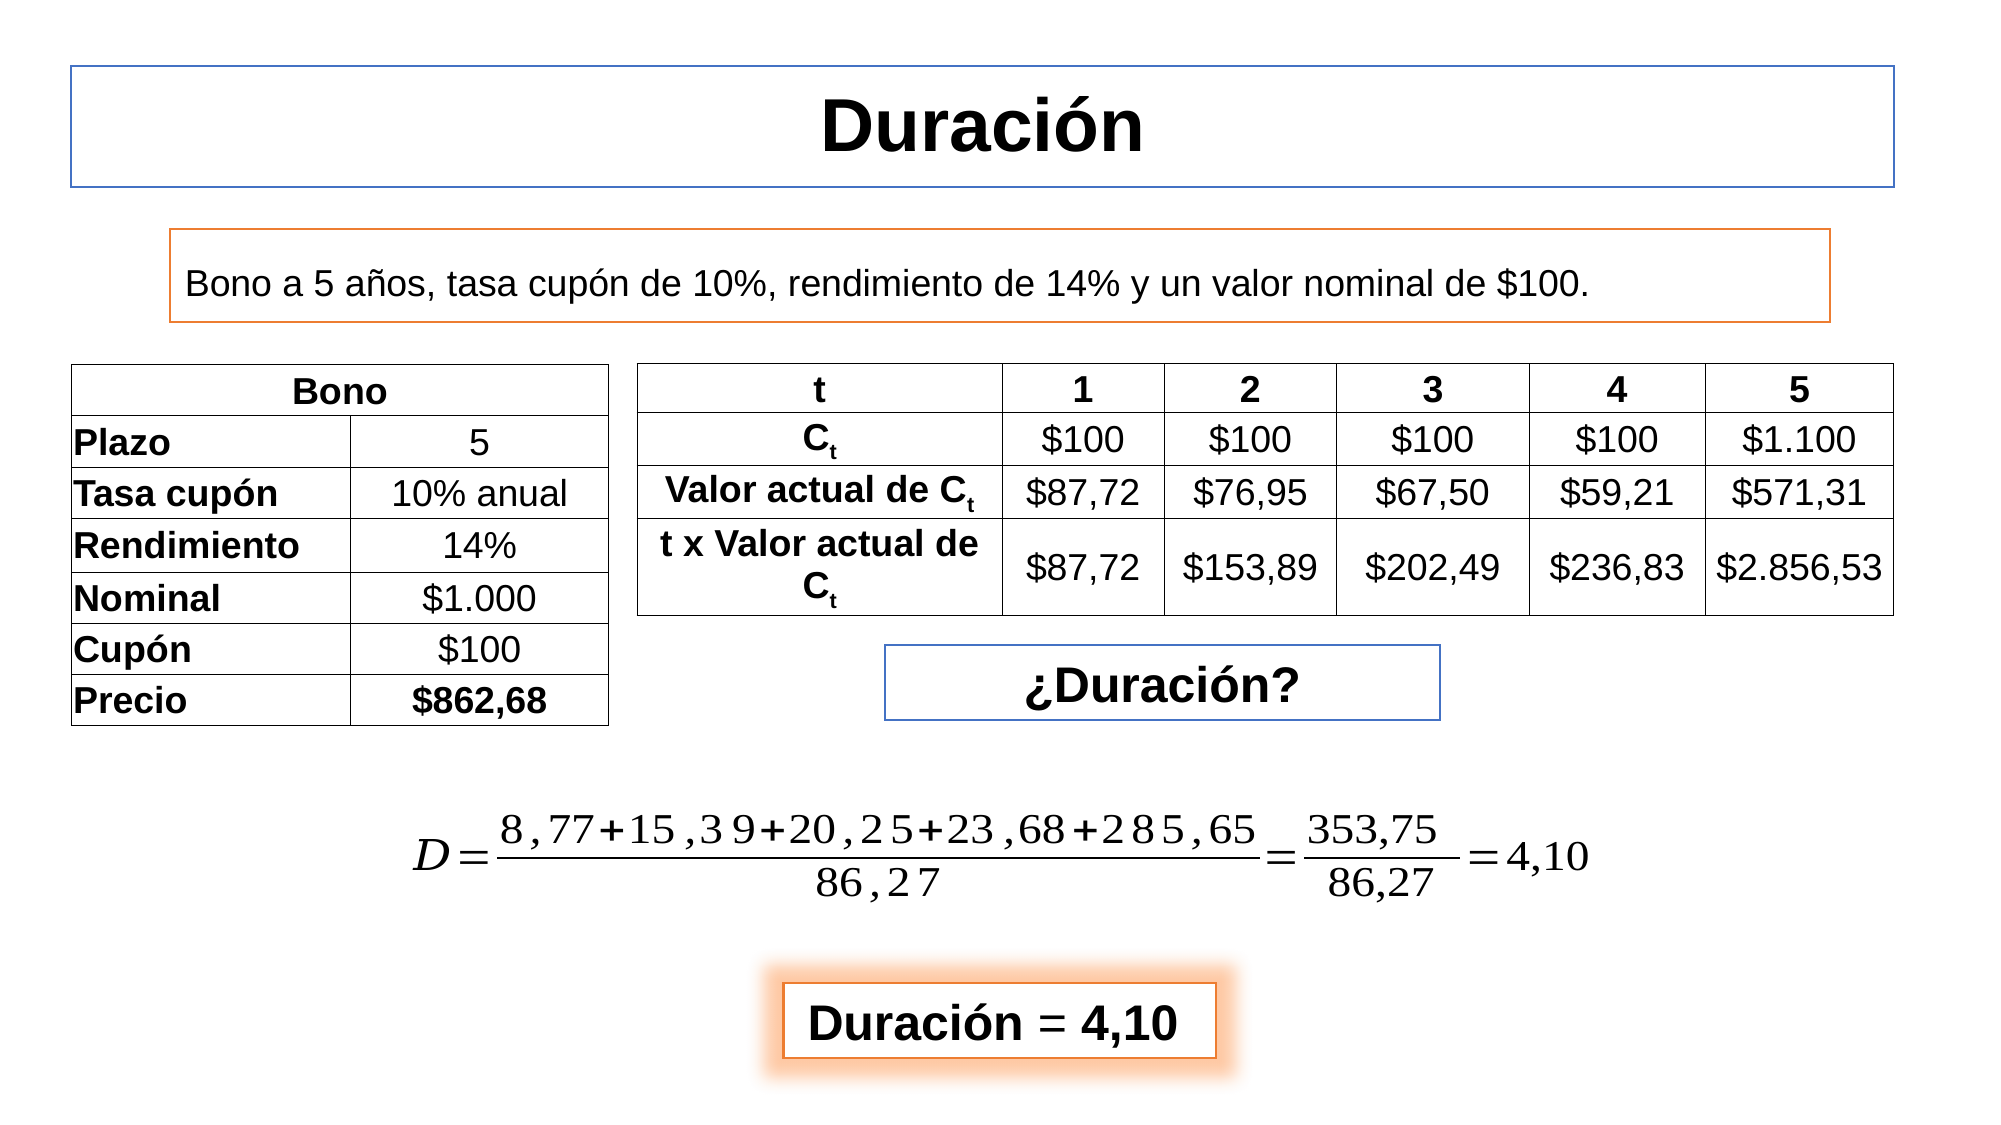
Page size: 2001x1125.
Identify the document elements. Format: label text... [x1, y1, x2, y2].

table_cell $100 [1337, 413, 1529, 465]
table_header 2 [1165, 364, 1336, 412]
table_cell $236,83 [1530, 519, 1705, 615]
table_cell $1.100 [1706, 413, 1893, 465]
table_cell Rendimiento [72, 519, 350, 572]
table_cell $67,50 [1337, 466, 1529, 518]
table_cell $100 [1003, 413, 1164, 465]
table_cell $59,21 [1530, 466, 1705, 518]
table_cell $202,49 [1337, 519, 1529, 615]
table_cell $1.000 [351, 573, 608, 623]
table_cell Ct [638, 413, 1002, 465]
table_cell Nominal [72, 573, 350, 623]
table_cell 5 [351, 416, 608, 467]
table_header 5 [1706, 364, 1893, 412]
table_cell Valor actual de Ct [638, 466, 1002, 518]
table_cell Tasa cupón [72, 468, 350, 518]
table_cell t x Valor actual de Ct [638, 519, 1002, 615]
text_box ¿Duración? [884, 644, 1441, 721]
table_cell 10% anual [351, 468, 608, 518]
table_cell $2.856,53 [1706, 519, 1893, 615]
text_box Bono a 5 años, tasa cupón de 10%, rendimiento de 14% y un valor nominal de $100. [169, 228, 1831, 323]
table_cell $76,95 [1165, 466, 1336, 518]
table_cell 14% [351, 519, 608, 572]
table_header 3 [1337, 364, 1529, 412]
table_header t [638, 364, 1002, 412]
table_cell $862,68 [351, 675, 608, 725]
table_cell $100 [1165, 413, 1336, 465]
table_cell $153,89 [1165, 519, 1336, 615]
table_cell Plazo [72, 416, 350, 467]
table_header 4 [1530, 364, 1705, 412]
text_box Duración [70, 65, 1895, 188]
table_cell $87,72 [1003, 466, 1164, 518]
table_cell Precio [72, 675, 350, 725]
table_cell Cupón [72, 624, 350, 674]
table_cell $87,72 [1003, 519, 1164, 615]
table_cell $100 [1530, 413, 1705, 465]
table_header Bono [72, 365, 608, 415]
table_cell $100 [351, 624, 608, 674]
table_header 1 [1003, 364, 1164, 412]
table_cell $571,31 [1706, 466, 1893, 518]
text_box Duración = 4,10 [782, 982, 1217, 1059]
